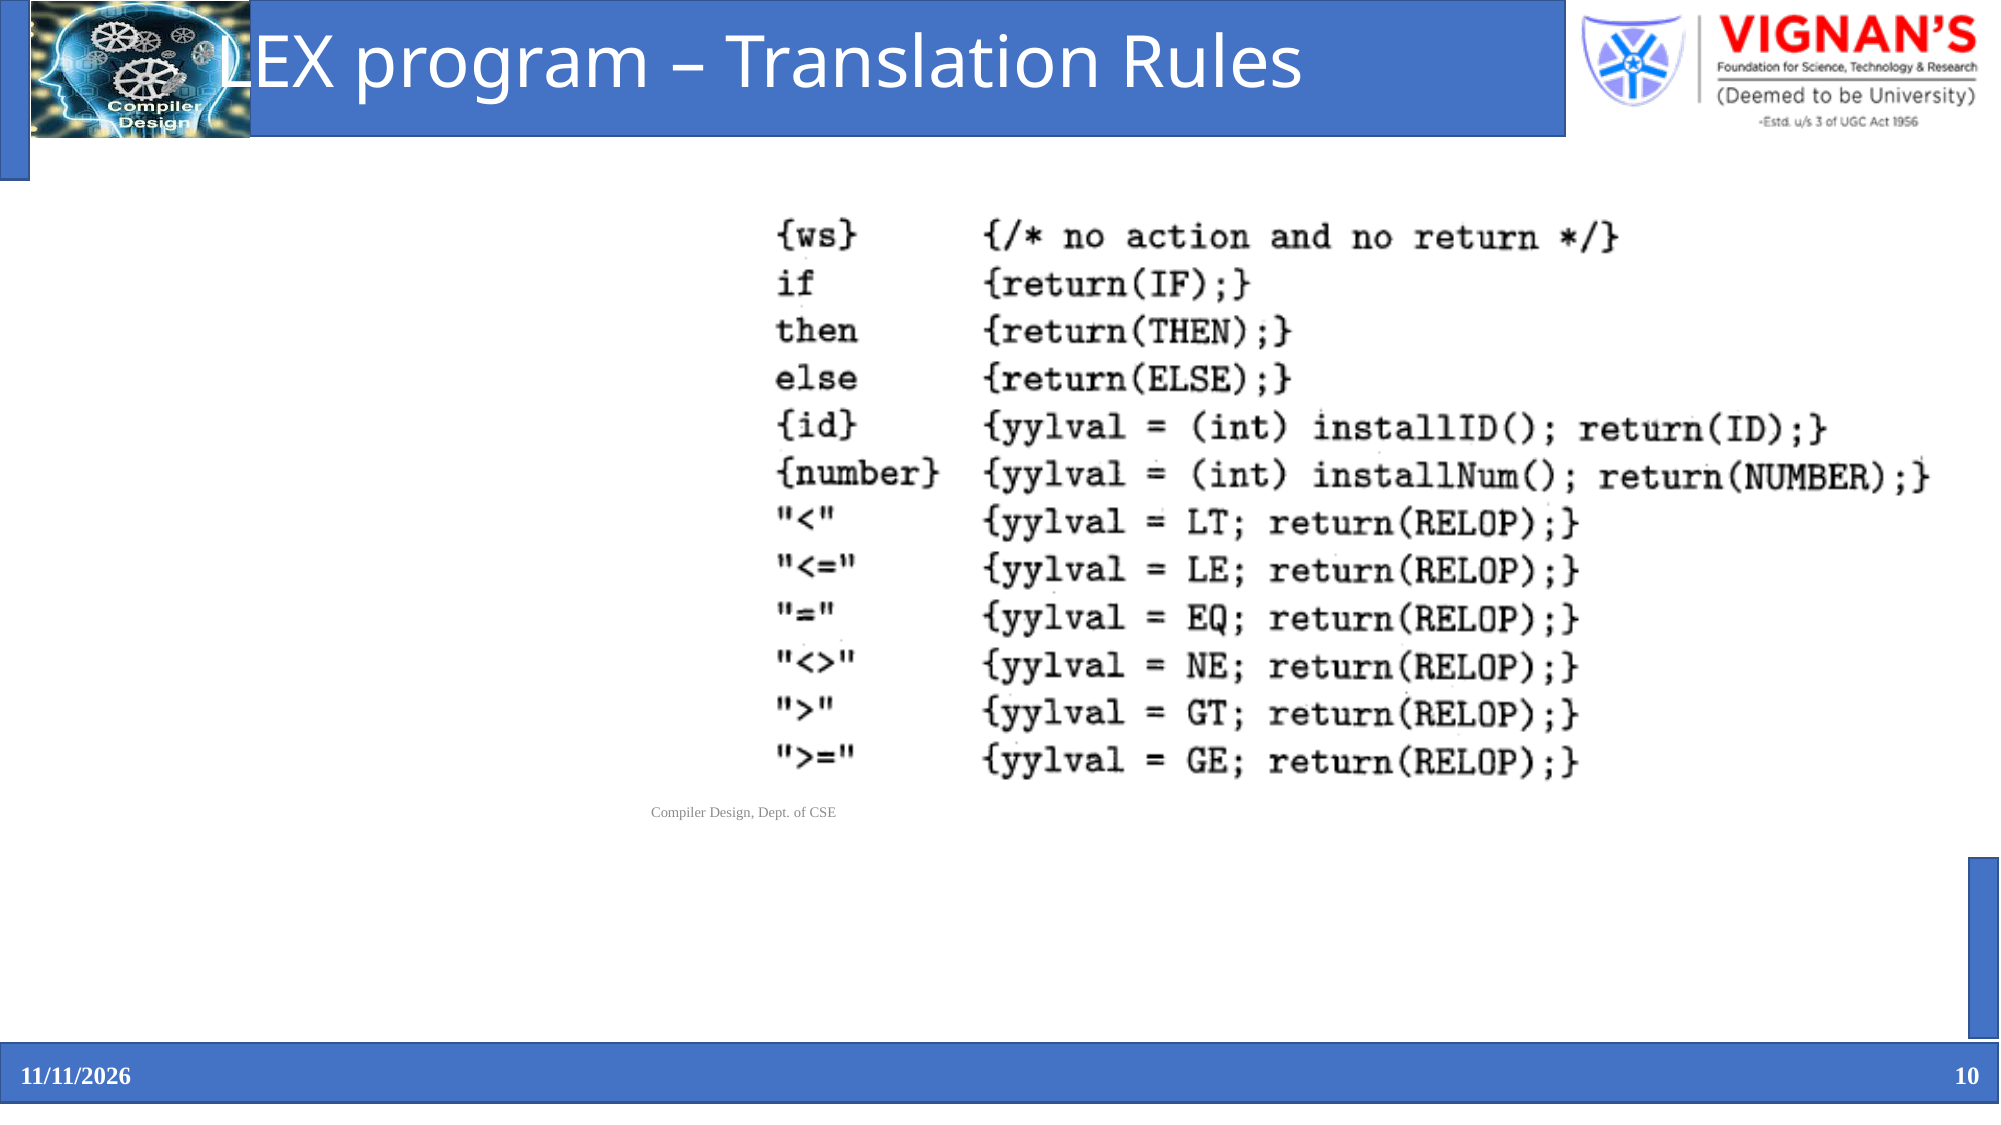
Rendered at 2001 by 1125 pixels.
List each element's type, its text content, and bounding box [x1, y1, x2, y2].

picture [31, 1, 250, 138]
picture [747, 195, 1967, 805]
title LEX program – Translation Rules [200, 15, 1550, 113]
footer Compiler Design, Dept. of CSE [462, 796, 1025, 825]
picture [1565, 1, 1999, 138]
